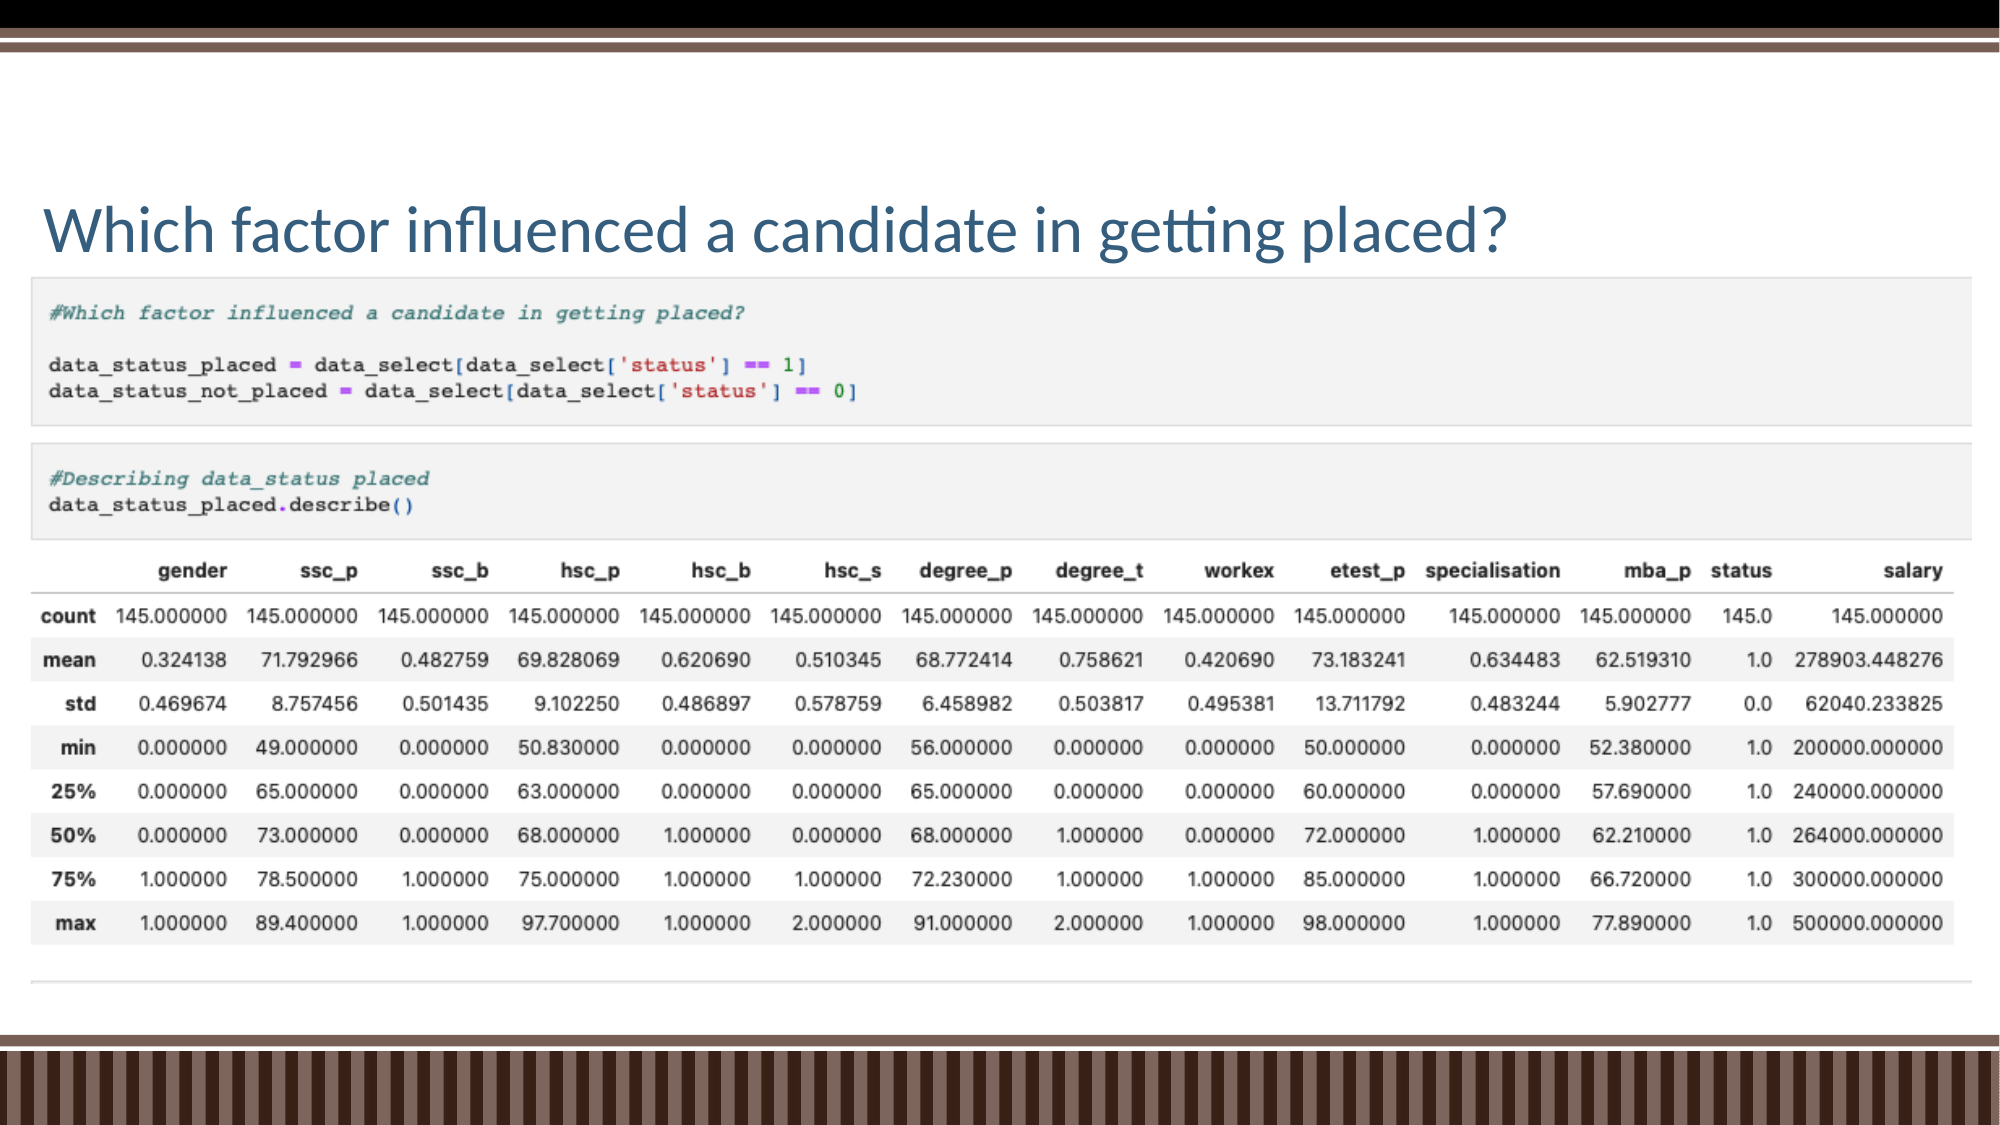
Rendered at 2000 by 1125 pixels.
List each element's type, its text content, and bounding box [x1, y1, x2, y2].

picture [28, 274, 1972, 984]
title Which factor influenced a candidate in getting placed? [28, 99, 1529, 274]
